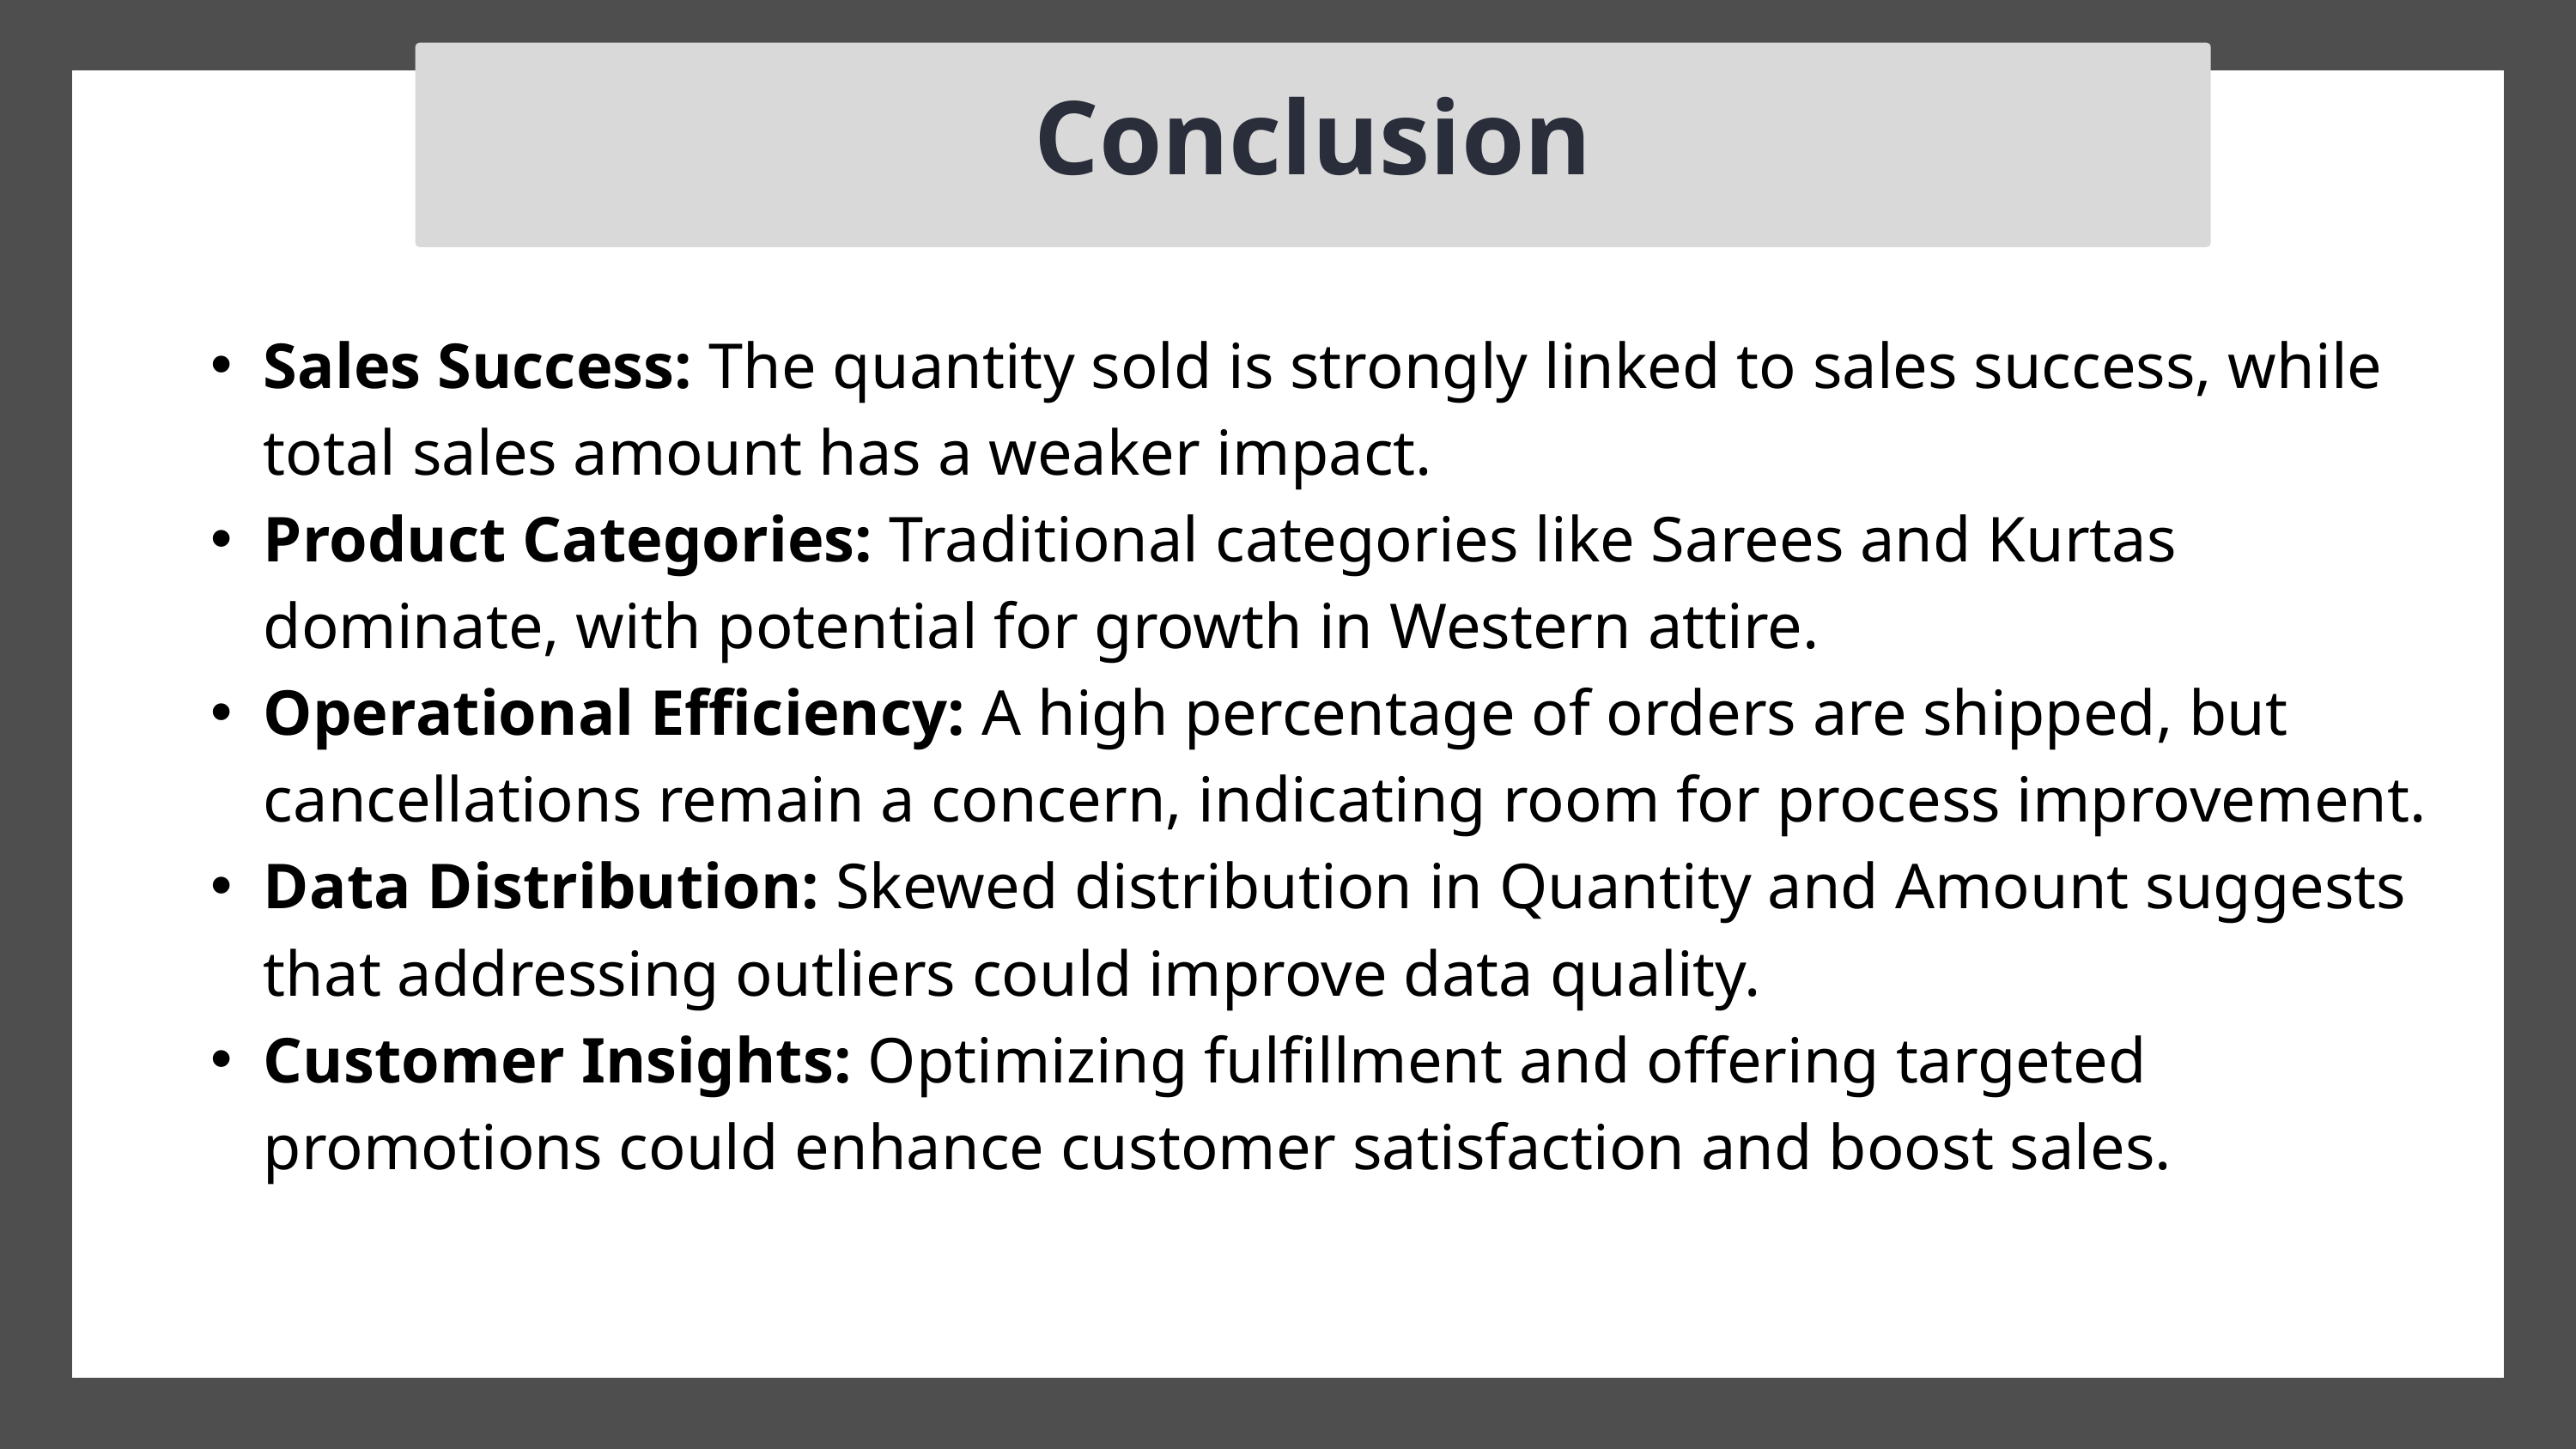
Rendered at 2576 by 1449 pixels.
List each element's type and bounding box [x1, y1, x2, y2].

text_box [415, 42, 2211, 248]
text_box [72, 70, 2504, 1379]
